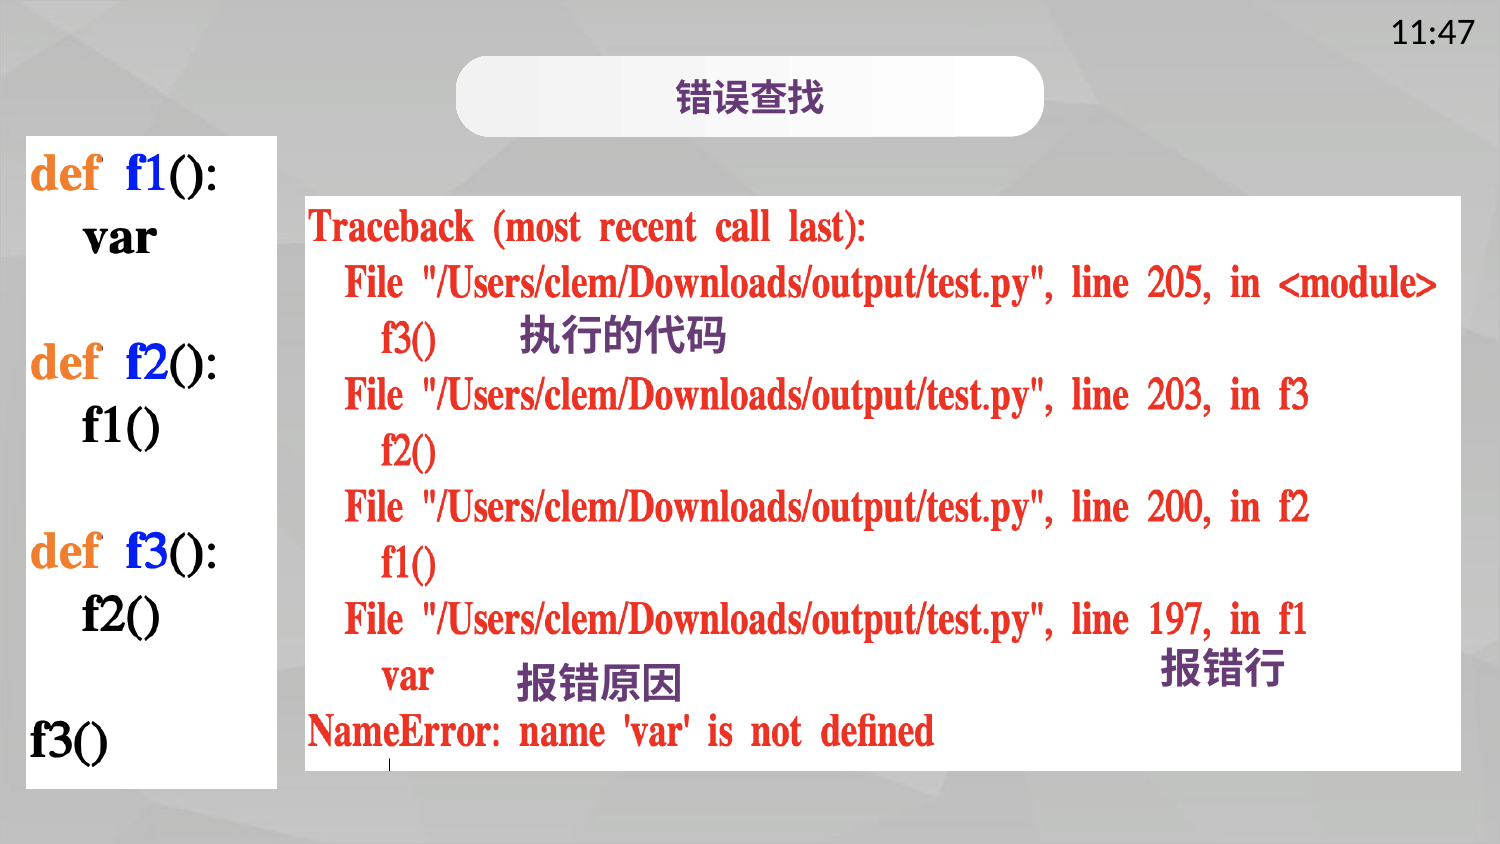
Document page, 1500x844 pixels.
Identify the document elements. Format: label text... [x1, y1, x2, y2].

text_box 错误查找 [454, 54, 1046, 138]
picture [1, 1, 1499, 843]
